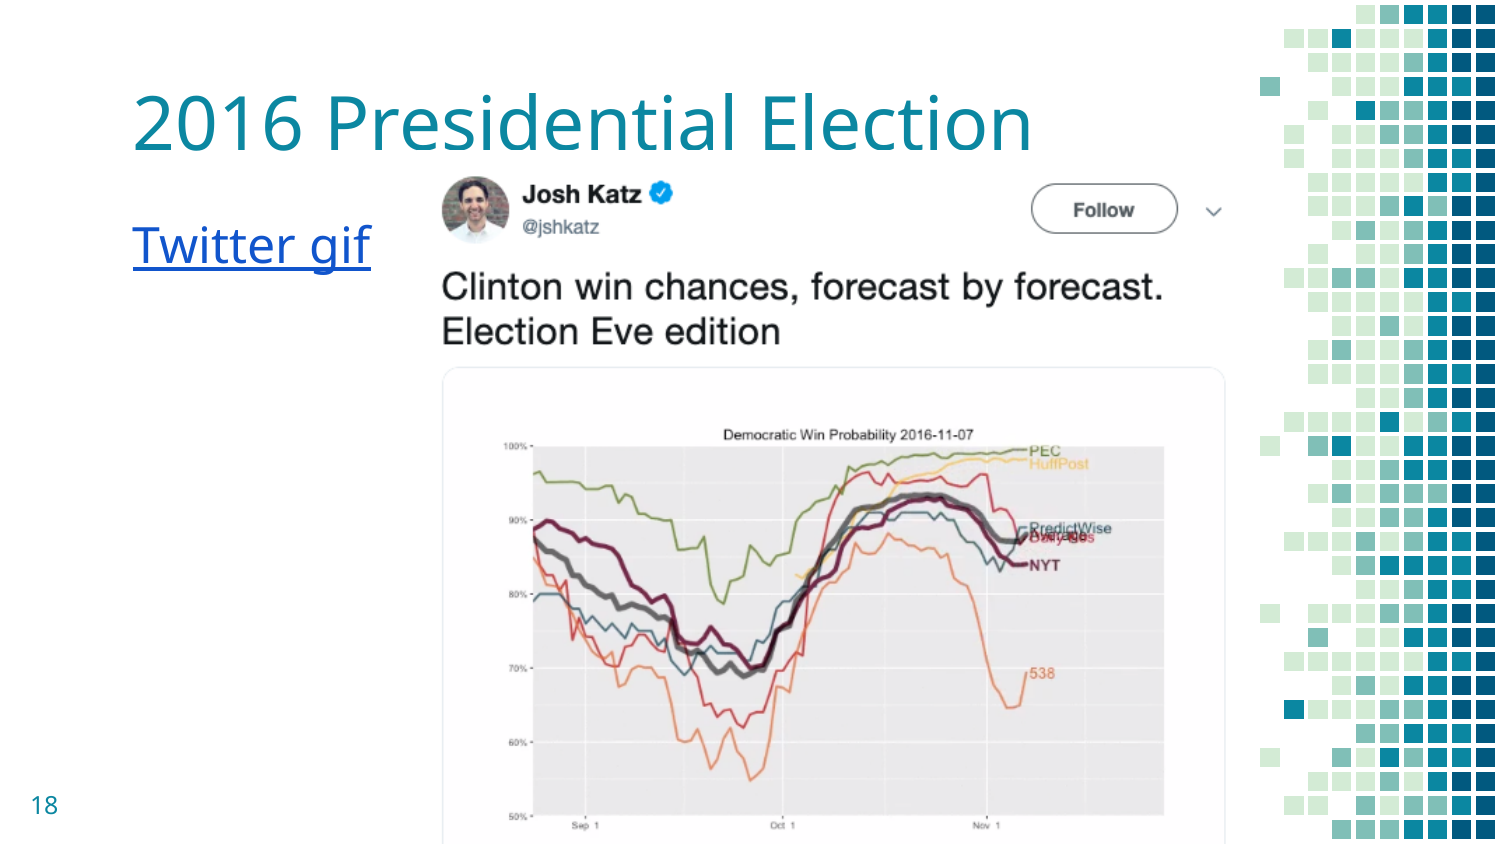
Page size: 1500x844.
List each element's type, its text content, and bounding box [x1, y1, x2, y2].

picture [417, 149, 1259, 844]
slide_number 18 [15, 774, 105, 839]
title 2016 Presidential Election [117, 53, 1227, 181]
list Twitter gif [117, 198, 412, 774]
